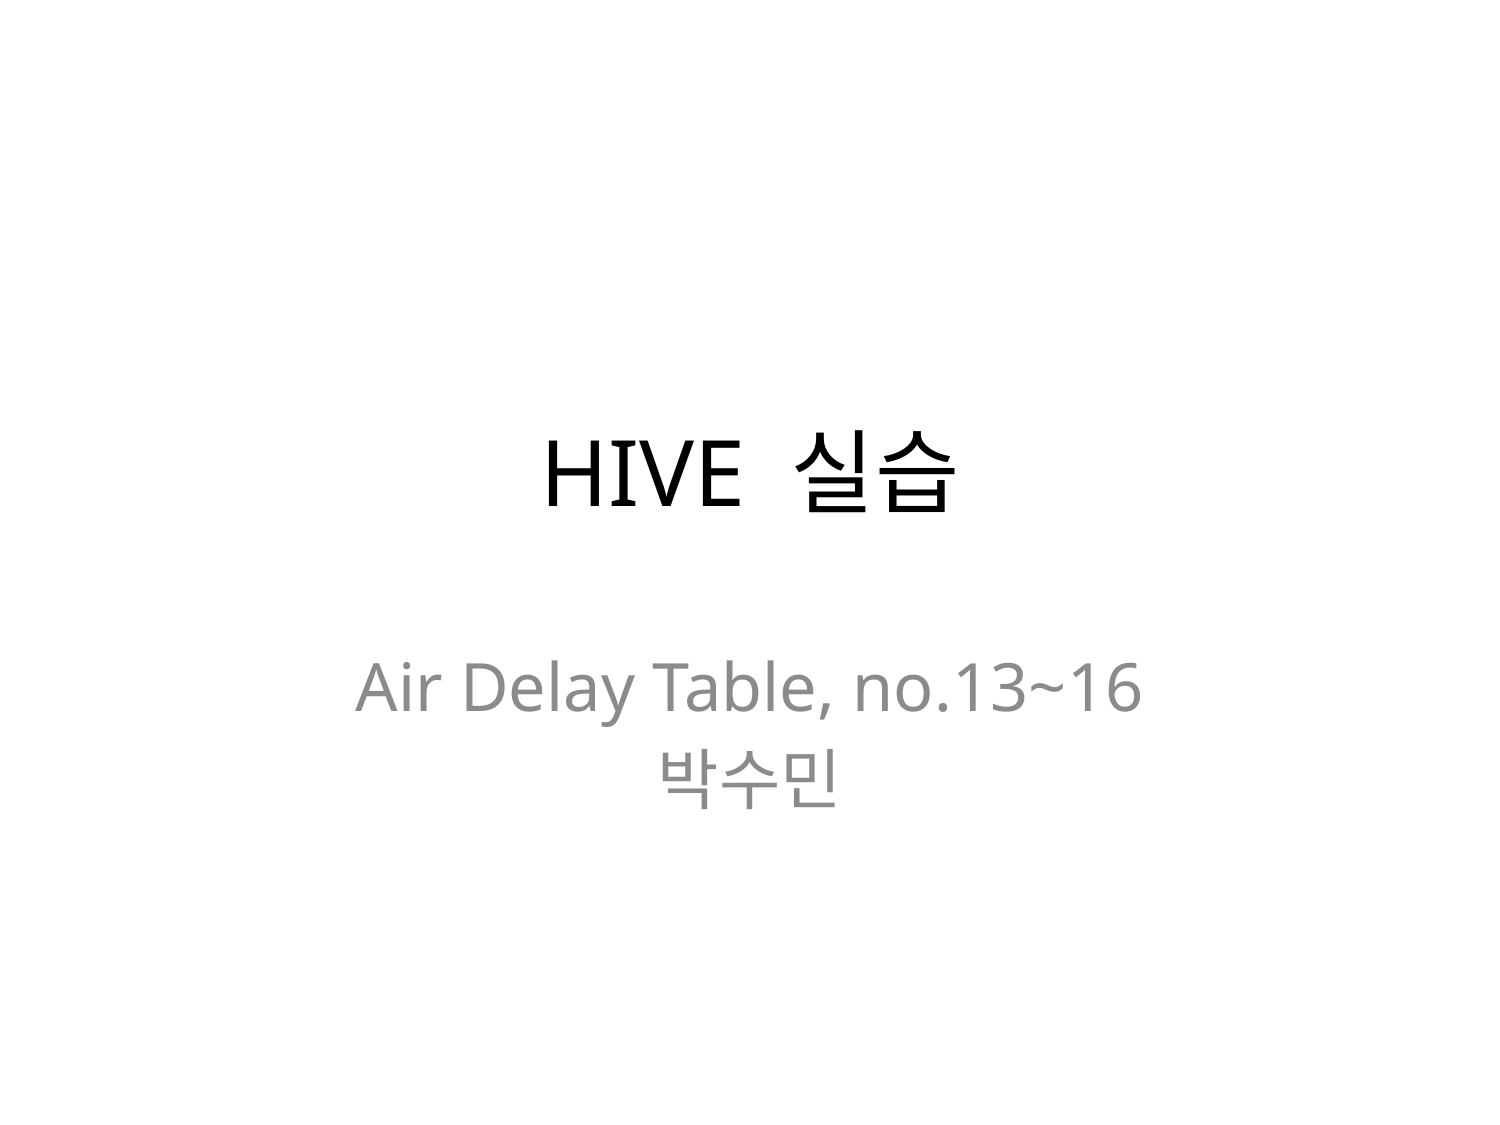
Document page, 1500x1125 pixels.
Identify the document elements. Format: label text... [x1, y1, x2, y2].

title HIVE 실습 [112, 349, 1388, 591]
subtitle Air Delay Table, no.13~16 박수민 [225, 637, 1275, 925]
